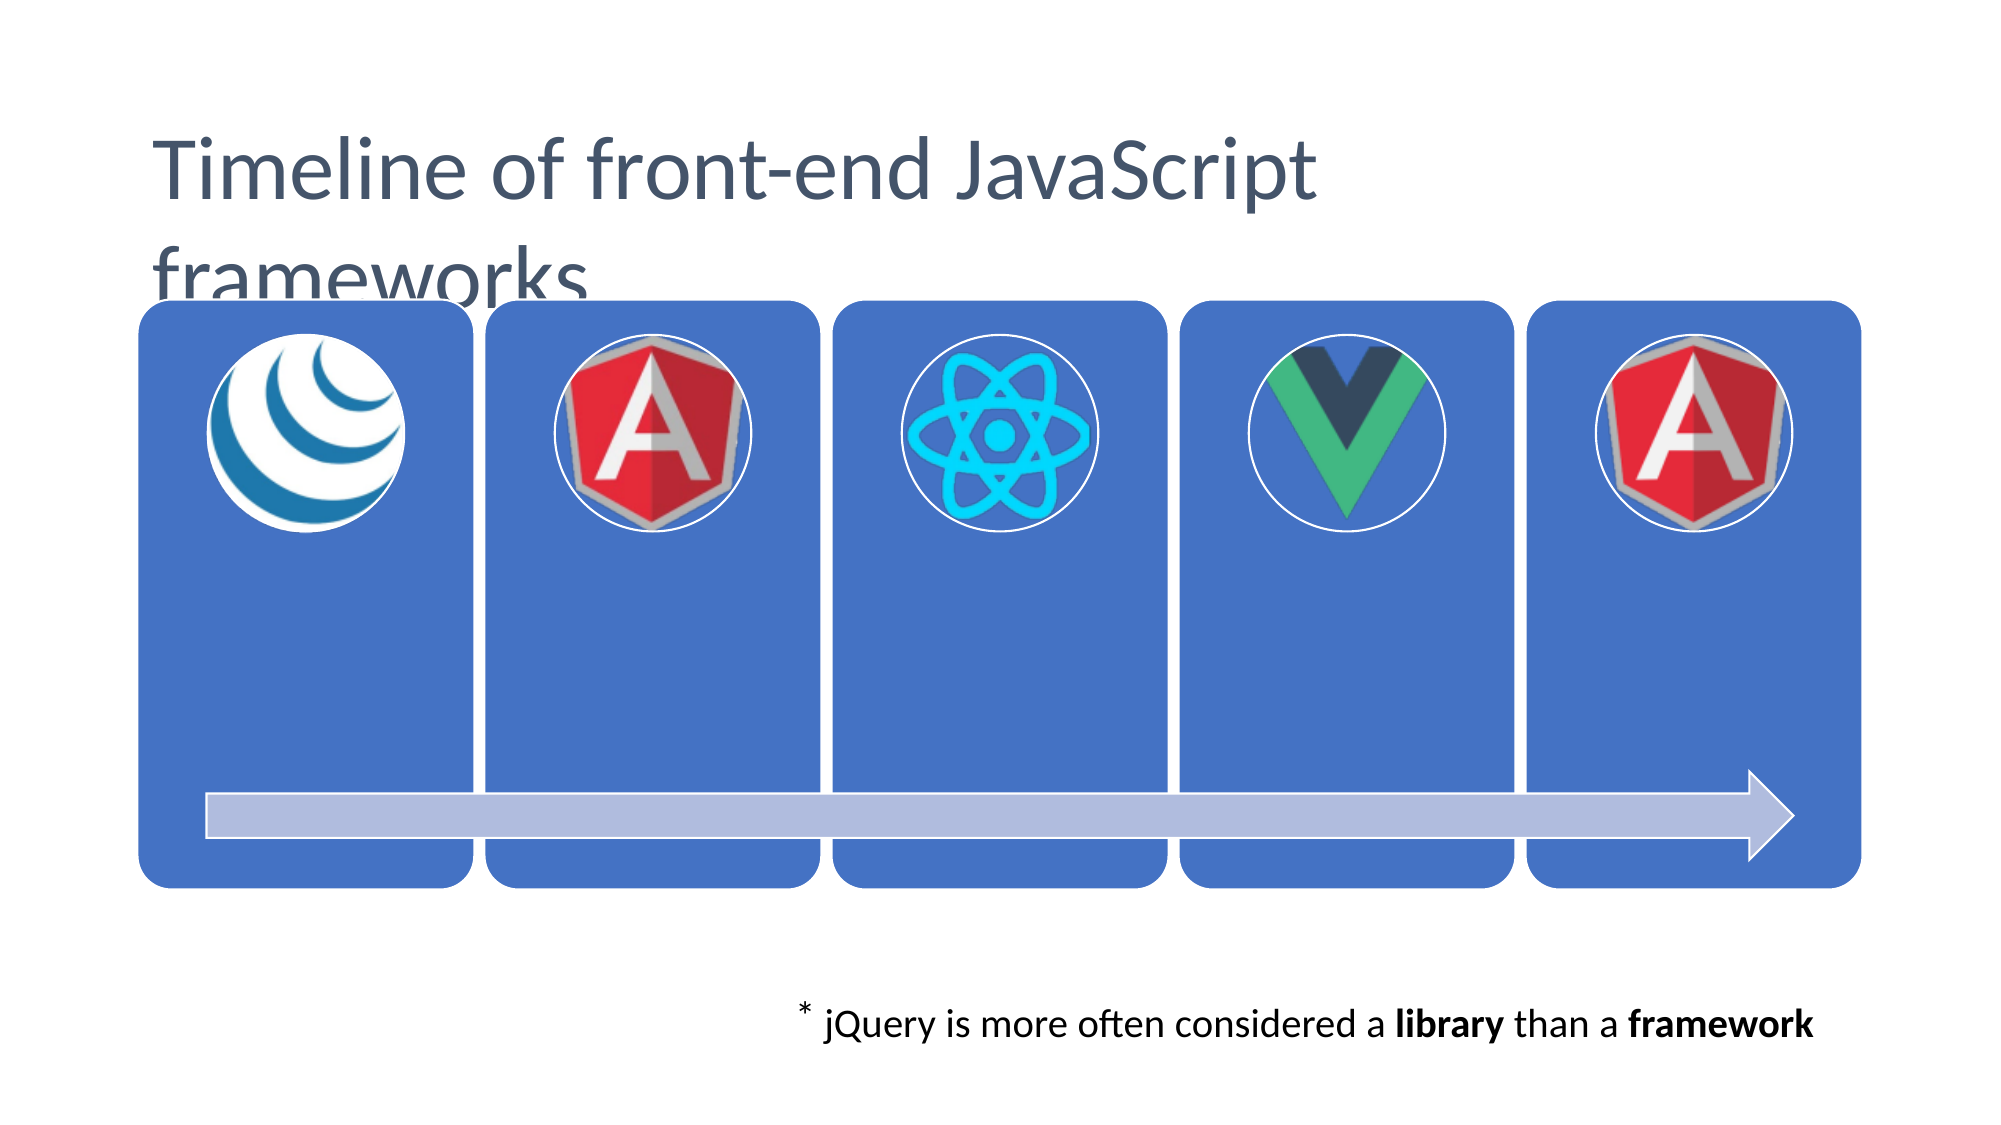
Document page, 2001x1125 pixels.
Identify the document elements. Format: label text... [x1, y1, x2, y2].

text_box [136, 298, 206, 891]
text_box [900, 298, 1247, 333]
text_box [900, 860, 1247, 891]
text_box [553, 860, 900, 891]
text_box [206, 298, 553, 333]
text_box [553, 298, 900, 333]
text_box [206, 333, 1794, 860]
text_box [1247, 298, 1864, 891]
table_header jQuery* [200, 570, 2000, 1125]
text_box jQuery is more often considered a library than a framework [794, 996, 1838, 1046]
text_box Timeline of front-end JavaScript frameworks [152, 109, 1776, 298]
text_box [206, 860, 553, 891]
